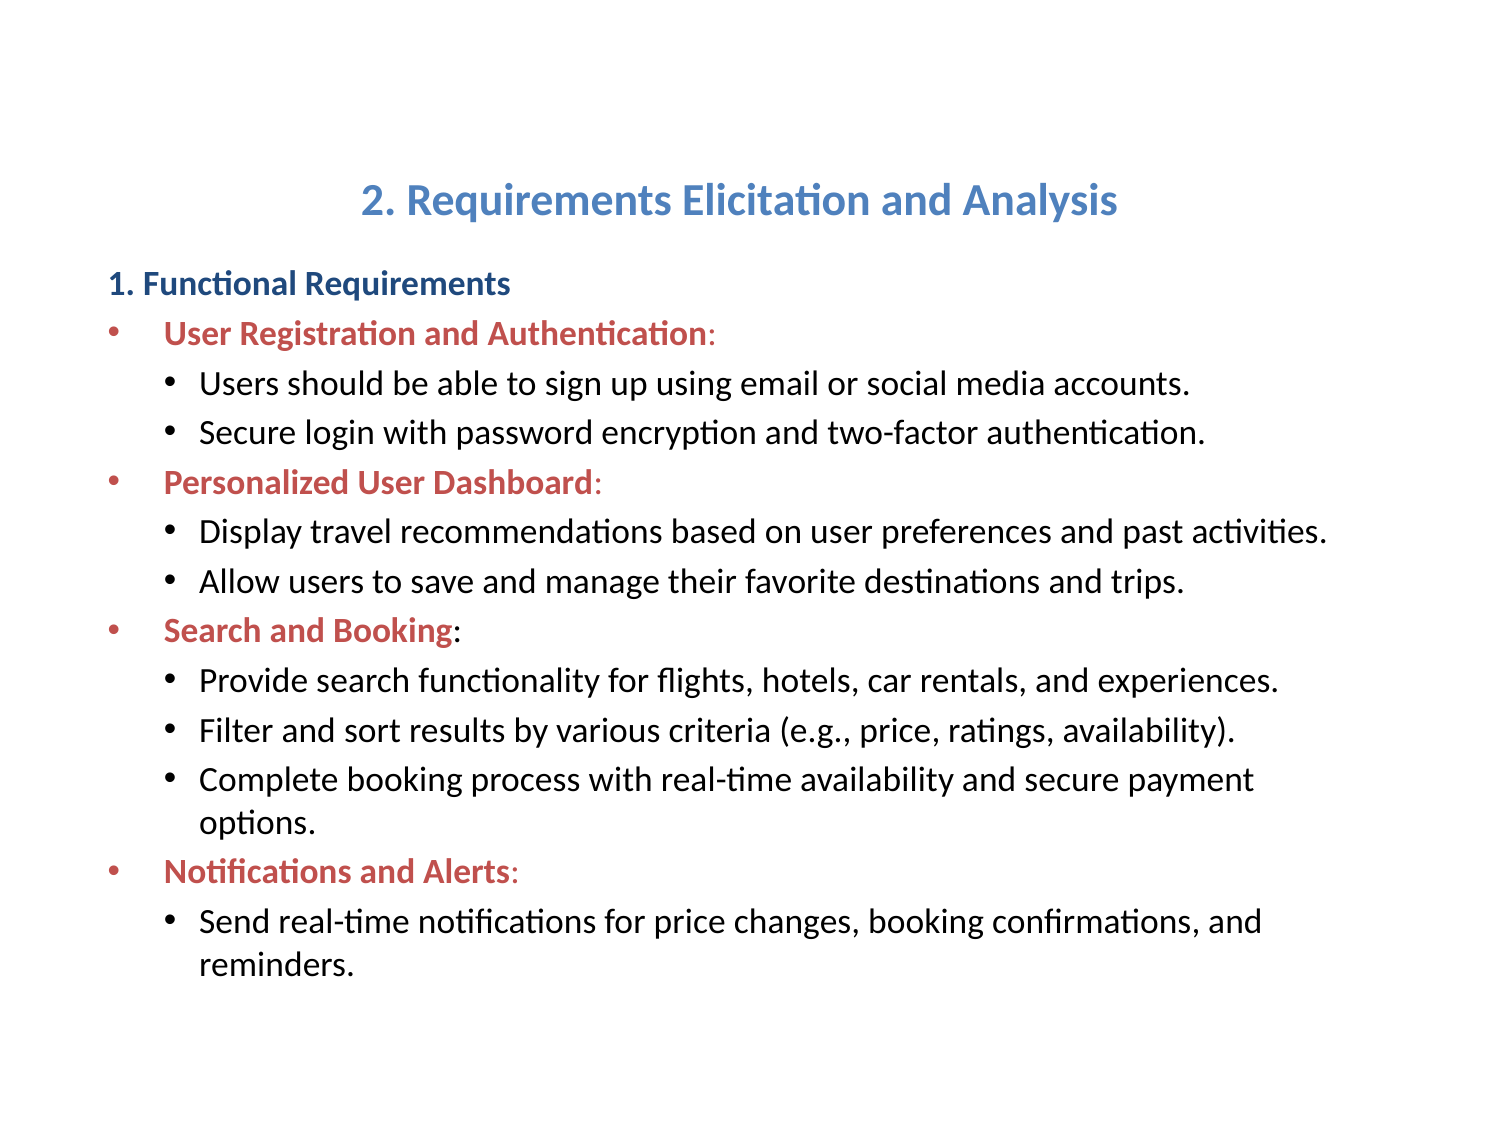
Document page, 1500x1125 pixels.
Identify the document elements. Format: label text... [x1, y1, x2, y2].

list 1. Functional Requirements User Registration and Authentication: Users should be able to sign up using email or social media accounts. Secure login with password encryption and two-factor authentication. Personalized User Dashboard: Display travel recommendations based on user preferences and past activities. Allow users to save and manage their favorite destinations and trips. Search and Booking: Provide search functionality for flights, hotels, car rentals, and experiences. Filter and sort results by various criteria (e.g., price, ratings, availability). Complete booking process with real-time availability and secure payment options. Notifications and Alerts: Send real-time notifications for price changes, booking confirmations, and reminders. [92, 252, 1387, 954]
title 2. Requirements Elicitation and Analysis [269, 171, 1210, 252]
